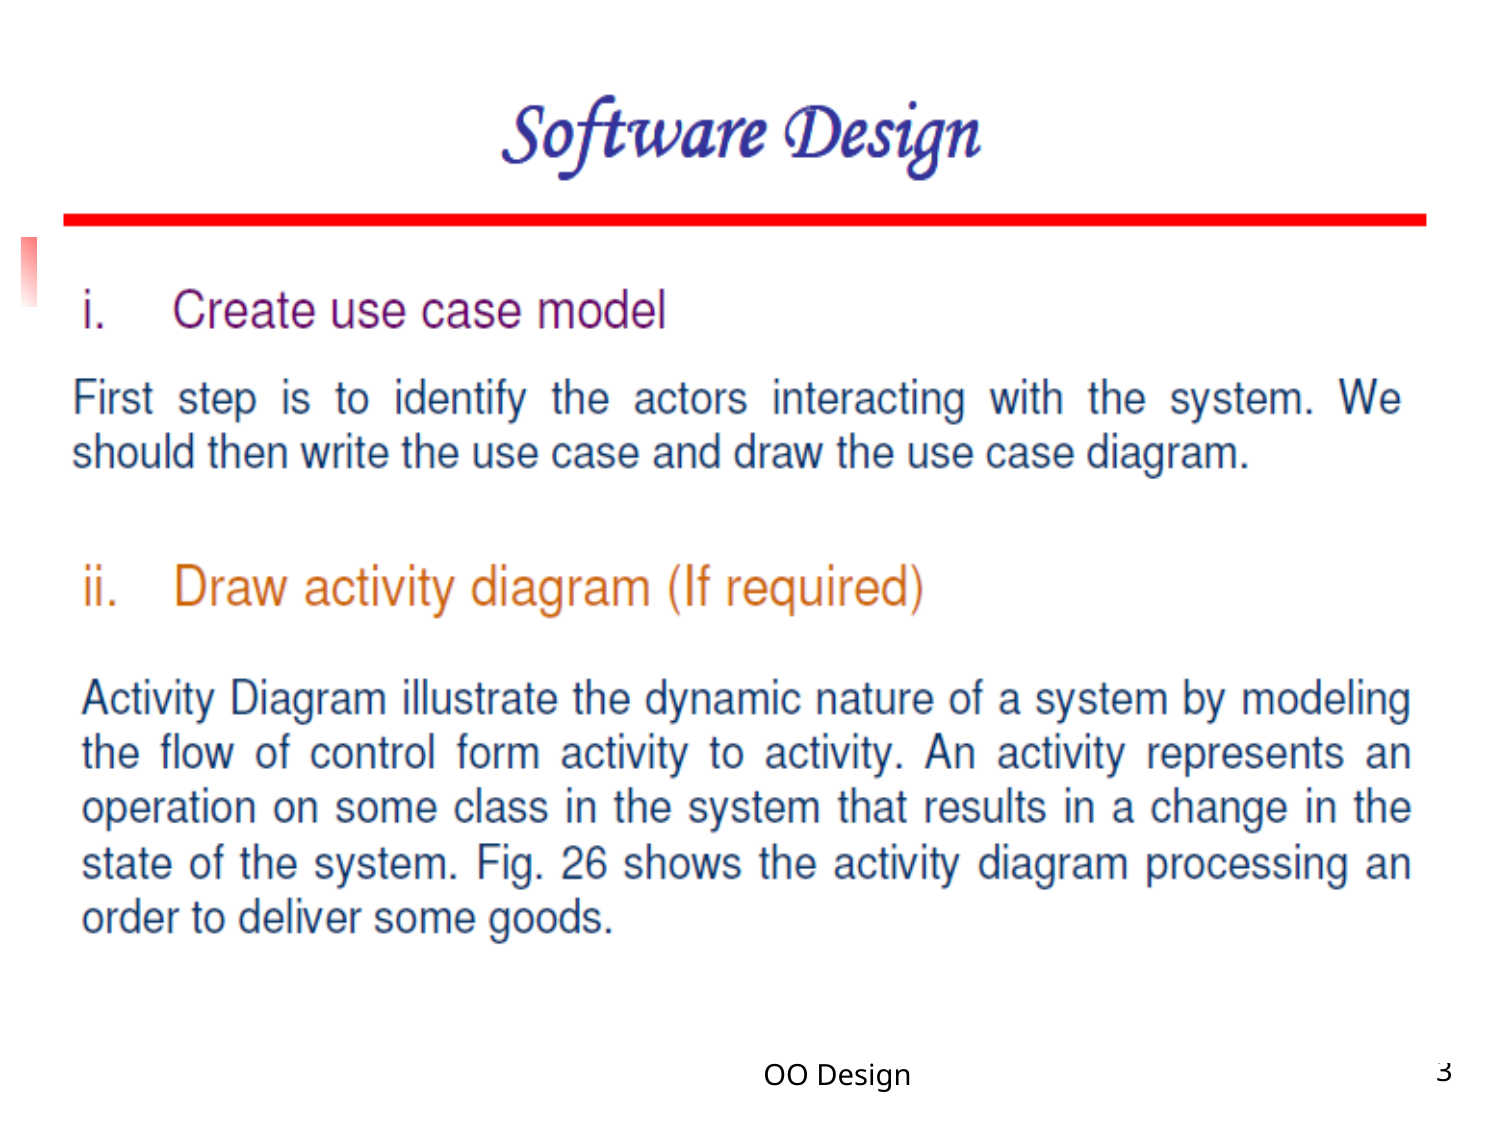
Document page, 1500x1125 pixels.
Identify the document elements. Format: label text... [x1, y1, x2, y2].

slide_number 3 [1154, 1071, 1468, 1100]
footer OO Design [599, 1071, 1076, 1100]
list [37, 37, 1476, 1063]
